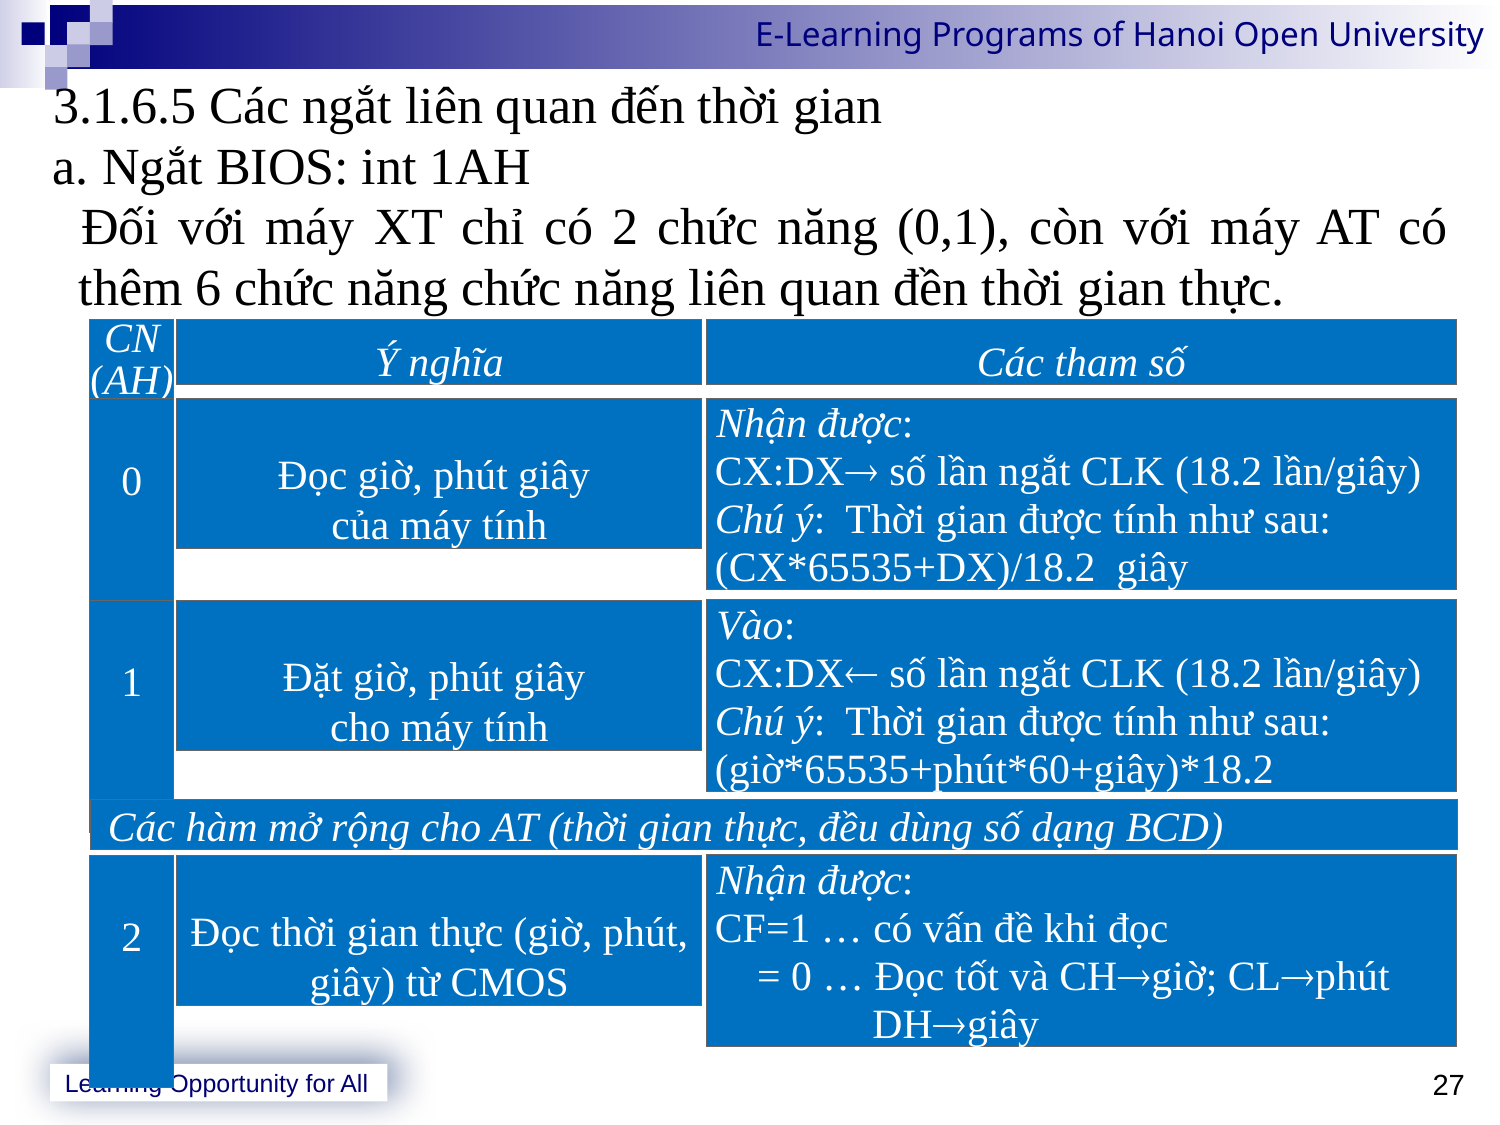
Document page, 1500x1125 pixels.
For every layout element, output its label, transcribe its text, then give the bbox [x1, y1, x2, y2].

text_box 0 [89, 398, 174, 600]
text_box Đọc thời gian thực (giờ, phút, giây) từ CMOS [176, 855, 702, 1006]
text_box [29, 23, 1485, 1125]
text_box CN (AH) [89, 319, 174, 398]
text_box Đặt giờ, phút giây cho máy tính [176, 600, 702, 751]
text_box Vào: CX:DX số lần ngắt CLK (18.2 lần/giây) Chú ý: Thời gian được tính như sau: (giờ*65535+phút*60+giây)*18.2 [706, 599, 1457, 792]
text_box Đọc giờ, phút giây của máy tính [176, 398, 702, 549]
text_box 2 [89, 855, 174, 1088]
text_box 3.1.6.5 Các ngắt liên quan đến thời gian Ngắt BIOS: int 1AH Đối với máy XT chỉ có 2 chức năng (0,1), còn với máy AT có thêm 6 chức năng chức năng liên quan đền thời gian thực. [27, 66, 1483, 1125]
text_box Nhận được: CF=1 … có vấn đề khi đọc = 0 … Đọc tốt và CHgiờ; CLphút DHgiây [706, 854, 1457, 1047]
text_box Nhận được: CX:DX số lần ngắt CLK (18.2 lần/giây) Chú ý: Thời gian được tính như sau: (CX*65535+DX)/18.2 giây [706, 398, 1457, 590]
text_box 1 [89, 600, 174, 833]
text_box Các tham số [706, 319, 1457, 385]
text_box Các hàm mở rộng cho AT (thời gian thực, đều dùng số dạng BCD) [90, 799, 1458, 850]
text_box Ý nghĩa [176, 319, 702, 385]
